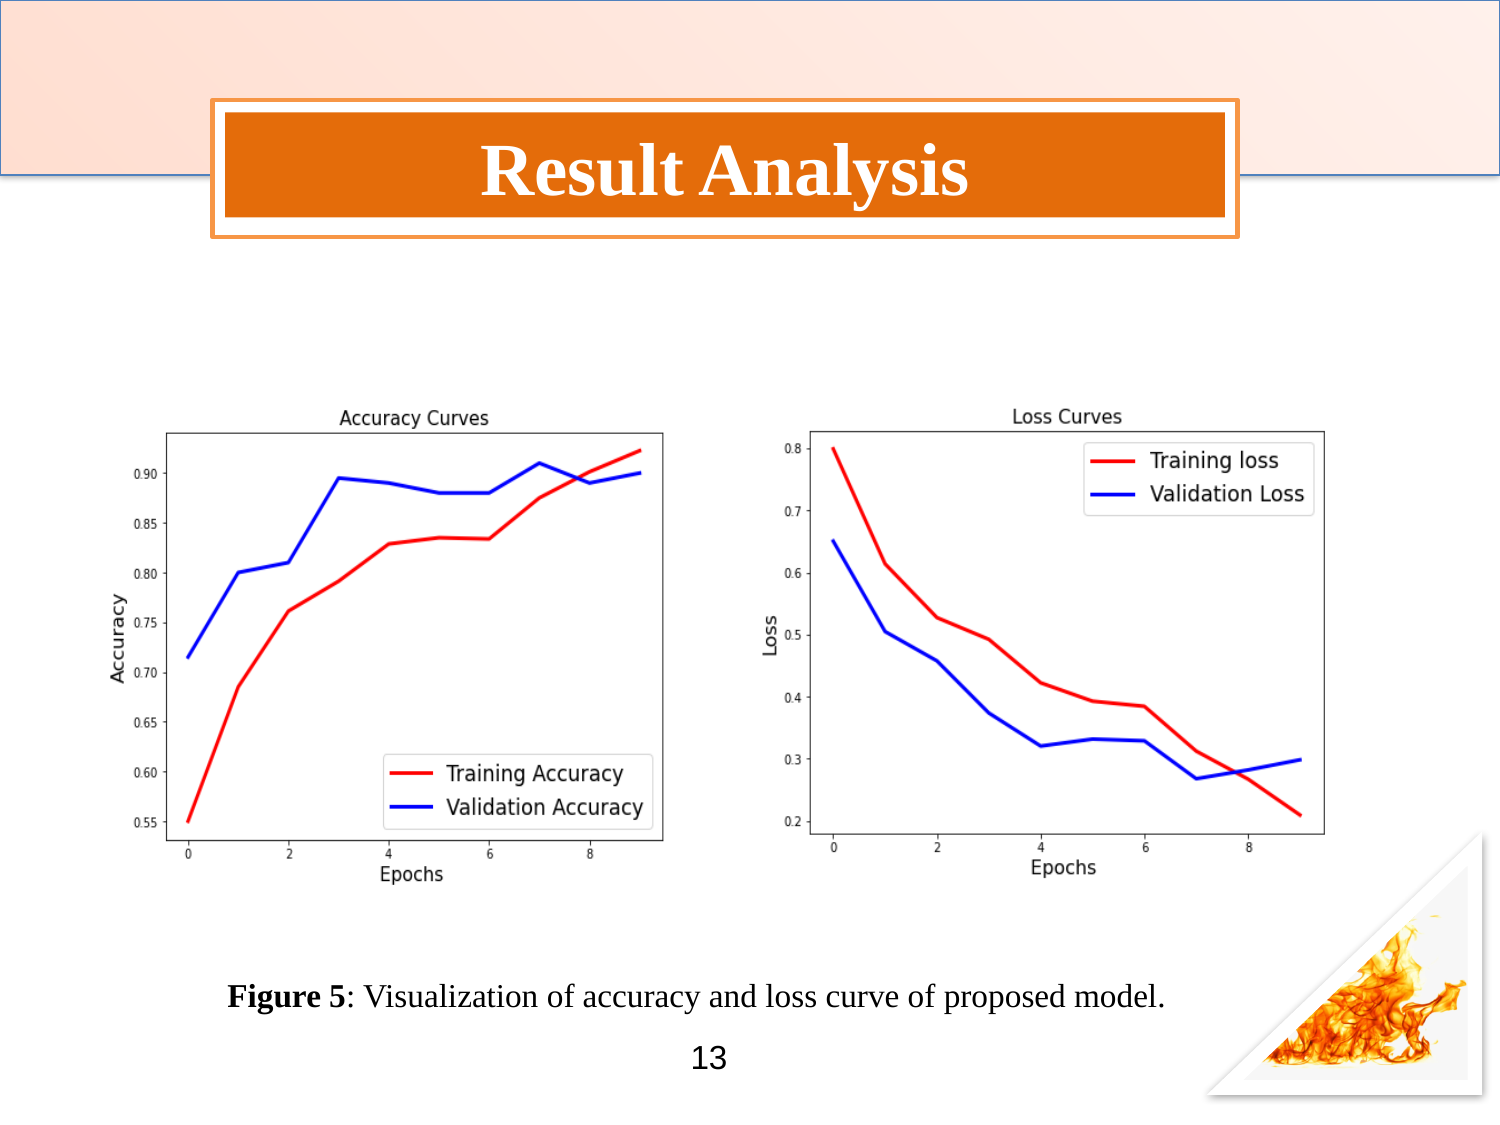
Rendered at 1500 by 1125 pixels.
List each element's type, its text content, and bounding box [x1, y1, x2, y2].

picture [87, 399, 1476, 1088]
text_box Figure 5: Visualization of accuracy and loss curve of proposed model. [212, 959, 1219, 1029]
text_box Result Analysis [225, 112, 1225, 218]
text_box [210, 98, 1240, 239]
text_box [0, 0, 1500, 176]
text_box 13 [549, 1012, 863, 1088]
